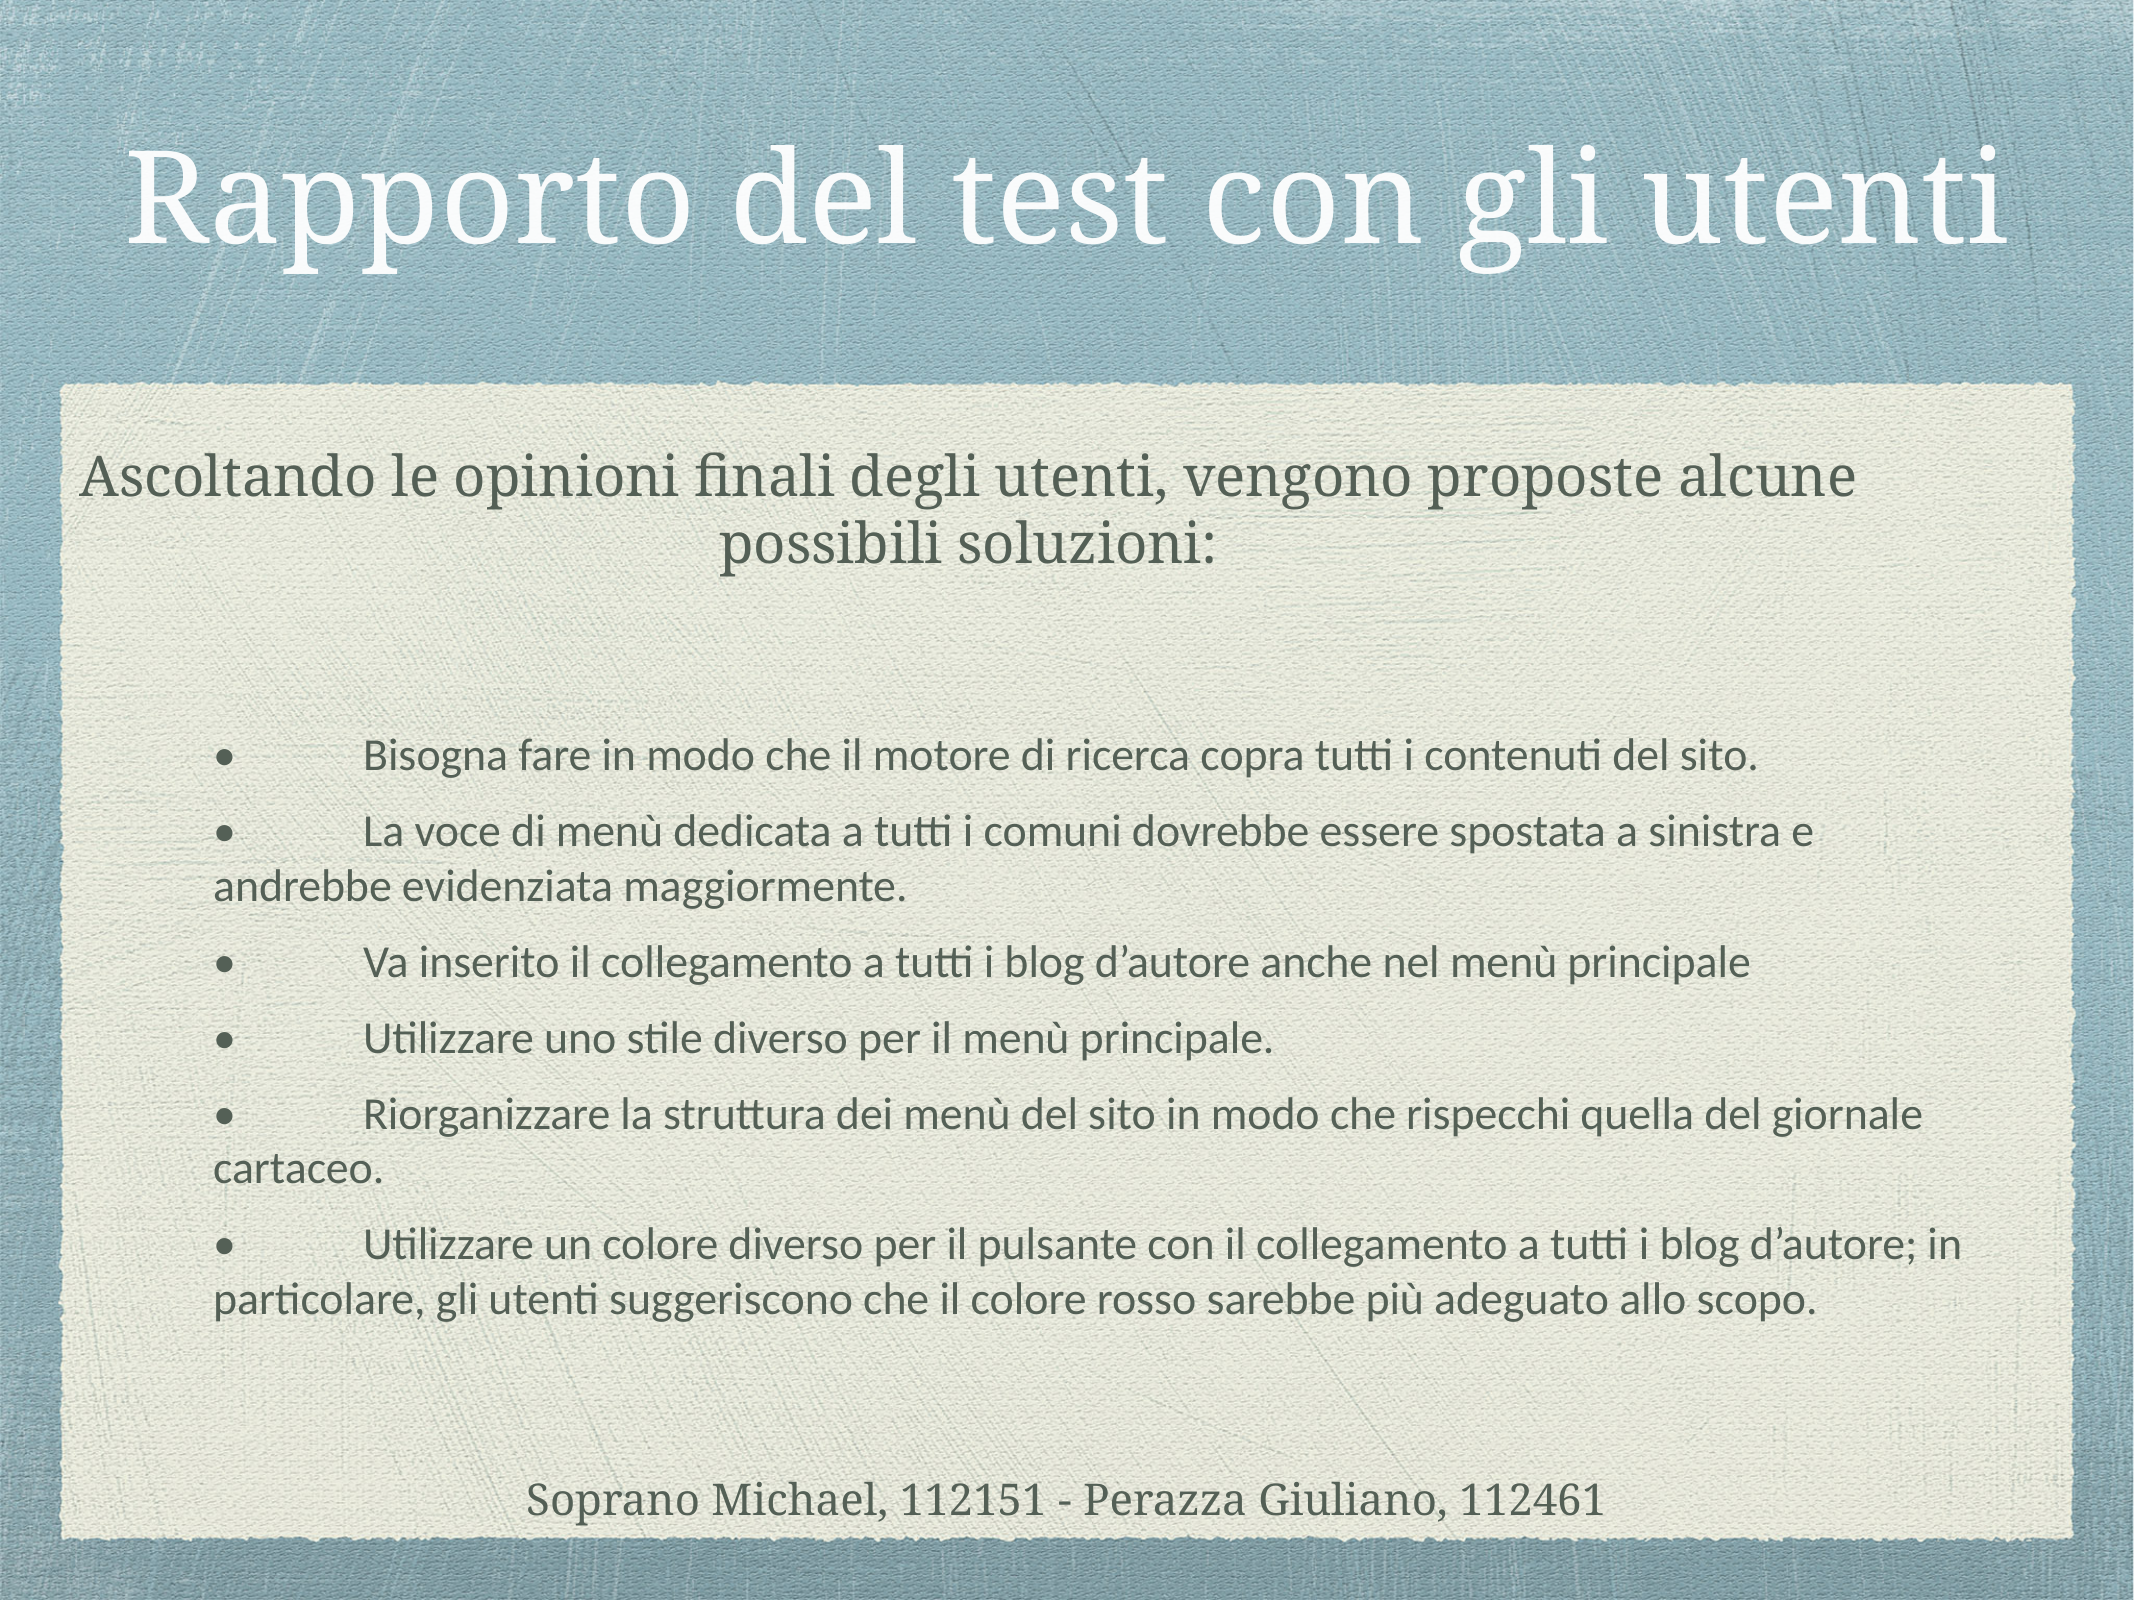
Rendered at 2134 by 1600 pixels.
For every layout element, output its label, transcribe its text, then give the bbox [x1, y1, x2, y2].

text_box • Bisogna fare in modo che il motore di ricerca copra tutti i contenuti del sito. • La voce di menù dedicata a tutti i comuni dovrebbe essere spostata a sinistra e andrebbe evidenziata maggiormente. • Va inserito il collegamento a tutti i blog d’autore anche nel menù principale • Utilizzare uno stile diverso per il menù principale. • Riorganizzare la struttura dei menù del sito in modo che rispecchi quella del giornale cartaceo. • Utilizzare un colore diverso per il pulsante con il collegamento a tutti i blog d’autore; in particolare, gli utenti suggeriscono che il colore rosso sarebbe più adeguato allo scopo. [204, 716, 1992, 1333]
text_box Ascoltando le opinioni finali degli utenti, vengono proposte alcune possibili soluzioni: [44, 431, 1894, 583]
text_box Soprano Michael, 112151 - Perazza Giuliano, 112461 [517, 1463, 1616, 1533]
text_box Rapporto del test con gli utenti [115, 105, 2018, 278]
picture [0, 0, 2134, 1600]
